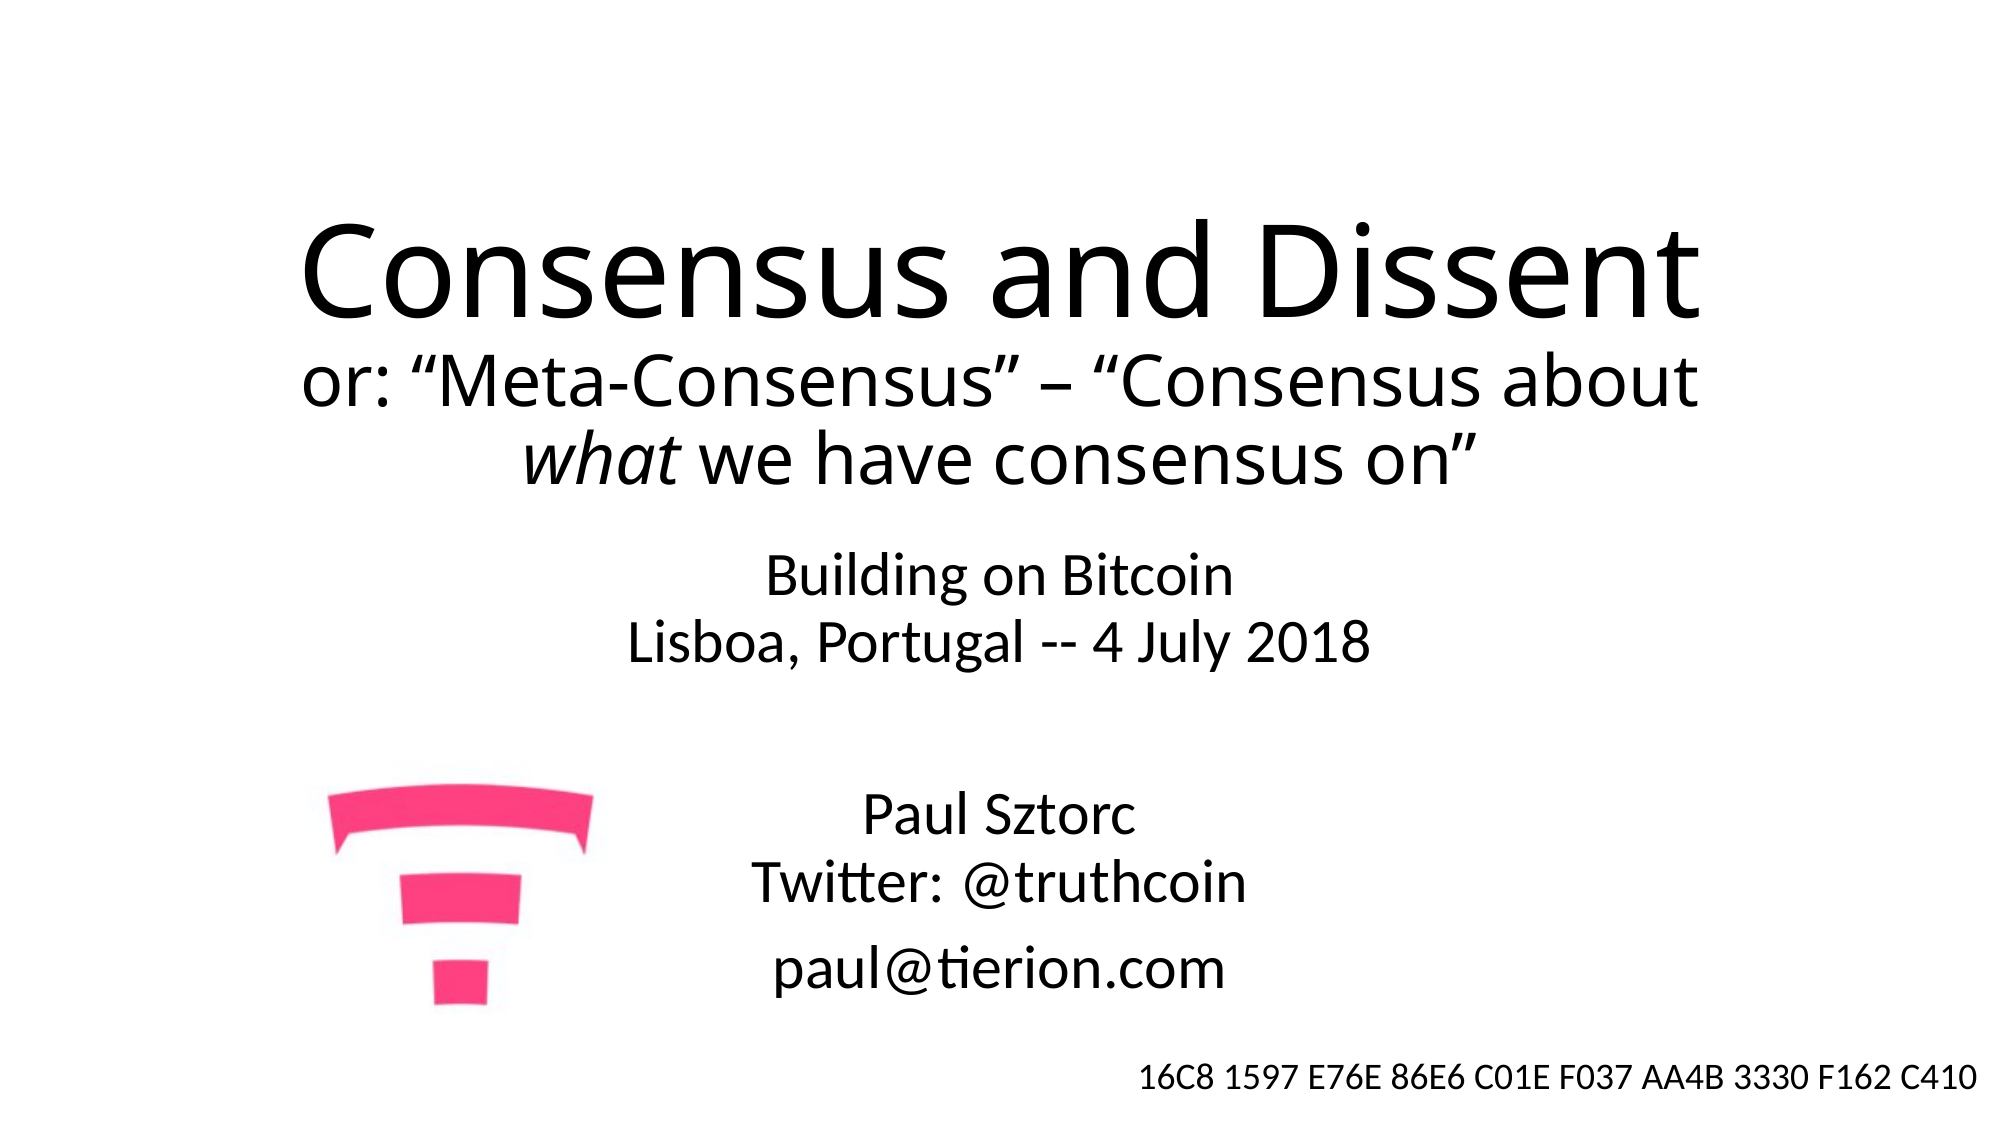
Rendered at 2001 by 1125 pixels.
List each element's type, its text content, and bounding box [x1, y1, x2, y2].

picture [306, 737, 619, 1051]
text_box 16C8 1597 E76E 86E6 C01E F037 AA4B 3330 F162 C410 [1122, 1044, 1993, 1105]
subtitle Building on Bitcoin Lisboa, Portugal -- 4 July 2018 Paul Sztorc Twitter: @truthcoin paul@tierion.com [249, 534, 1750, 1010]
title Consensus and Dissent or: “Meta-Consensus” – “Consensus about what we have consensus on” [249, 115, 1750, 508]
